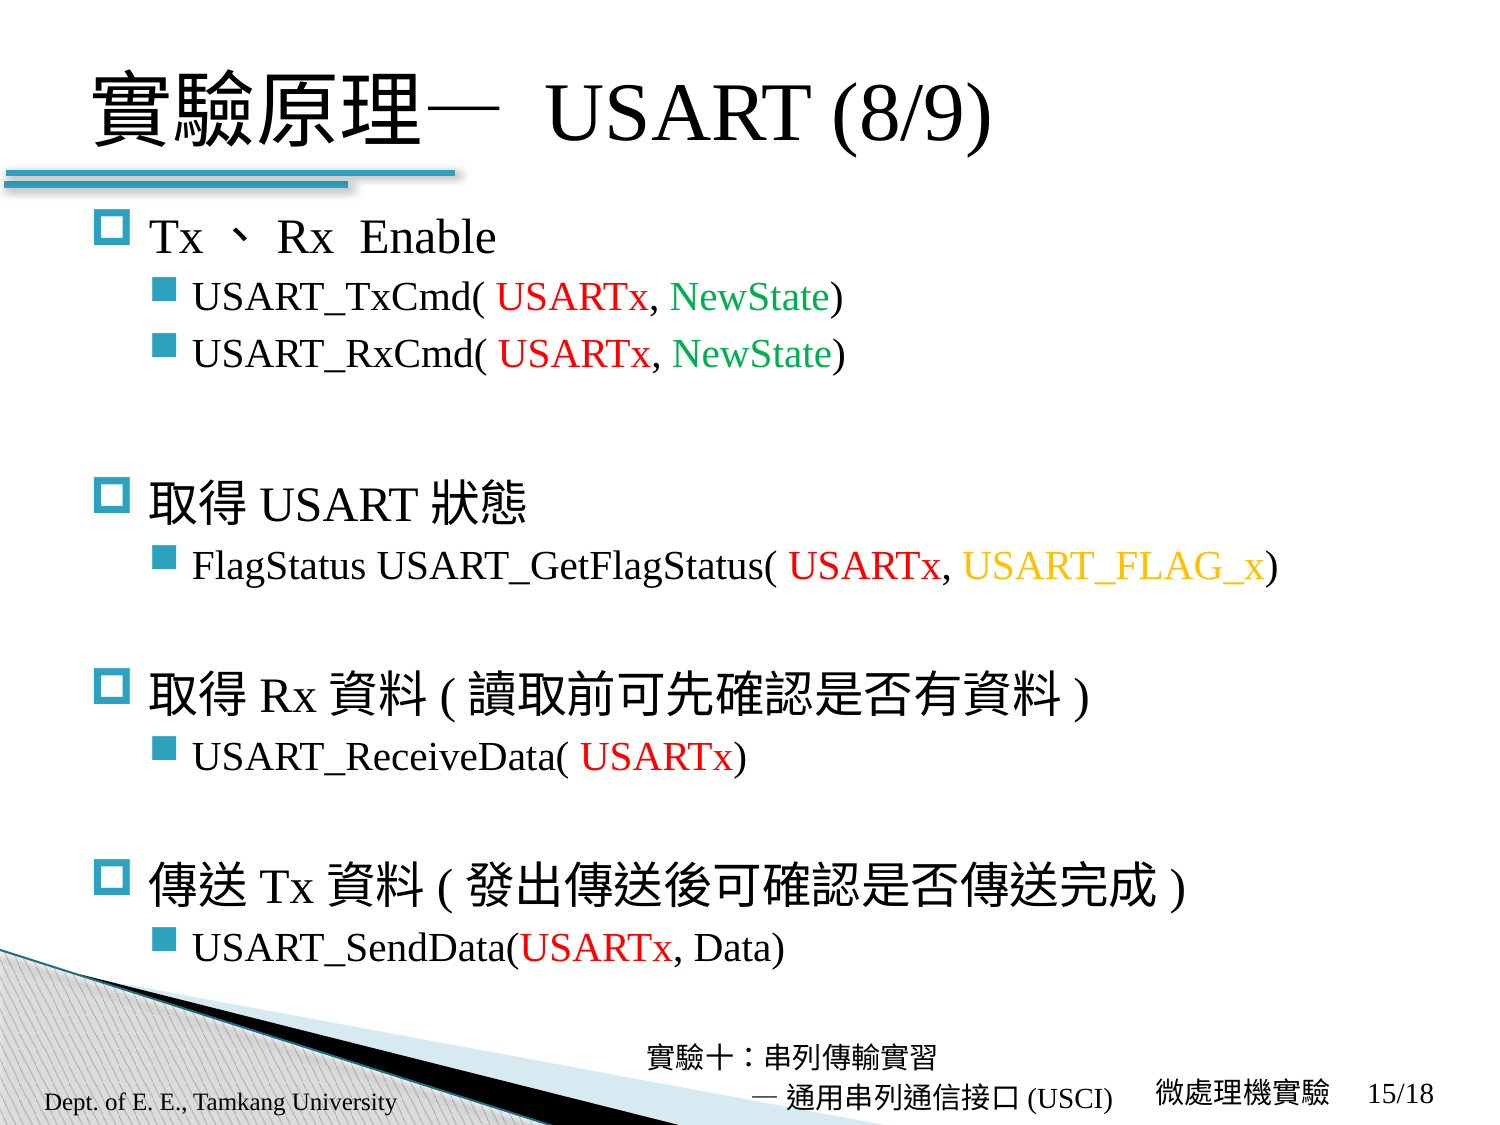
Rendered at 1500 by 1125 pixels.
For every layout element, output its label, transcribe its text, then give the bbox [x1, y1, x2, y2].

title 實驗原理— USART (8/9) [75, 30, 1425, 183]
list Tx、Rx Enable USART_TxCmd( USARTx, NewState) USART_RxCmd( USARTx, NewState) 取得USART狀態 FlagStatus USART_GetFlagStatus( USARTx, USART_FLAG_x) 取得Rx資料(讀取前可先確認是否有資料) USART_ReceiveData( USARTx) 傳送Tx資料(發出傳送後可確認是否傳送完成) USART_SendData(USARTx, Data) [75, 196, 1425, 986]
